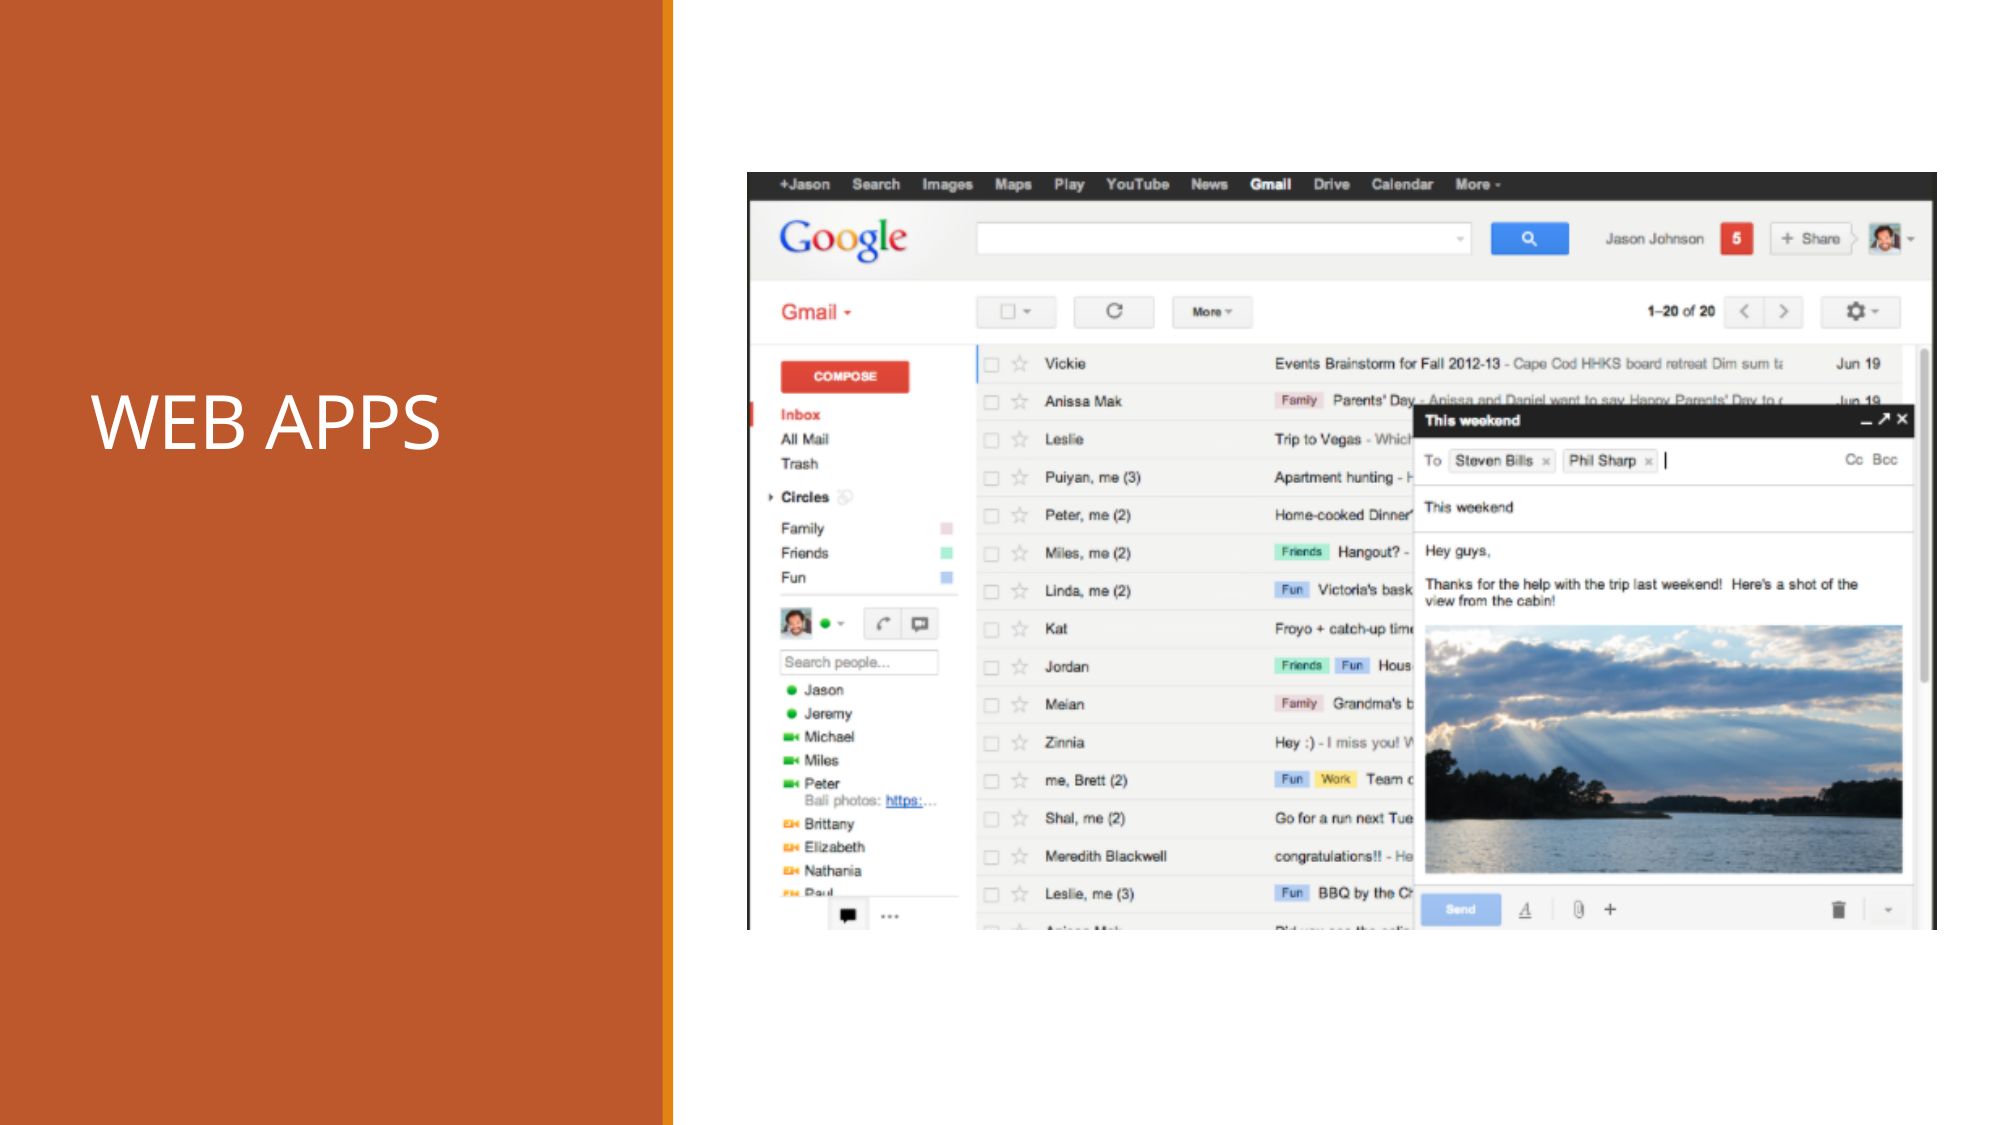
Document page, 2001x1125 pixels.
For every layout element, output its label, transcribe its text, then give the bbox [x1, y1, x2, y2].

title WEB APPS [75, 97, 600, 473]
picture [747, 172, 1938, 931]
